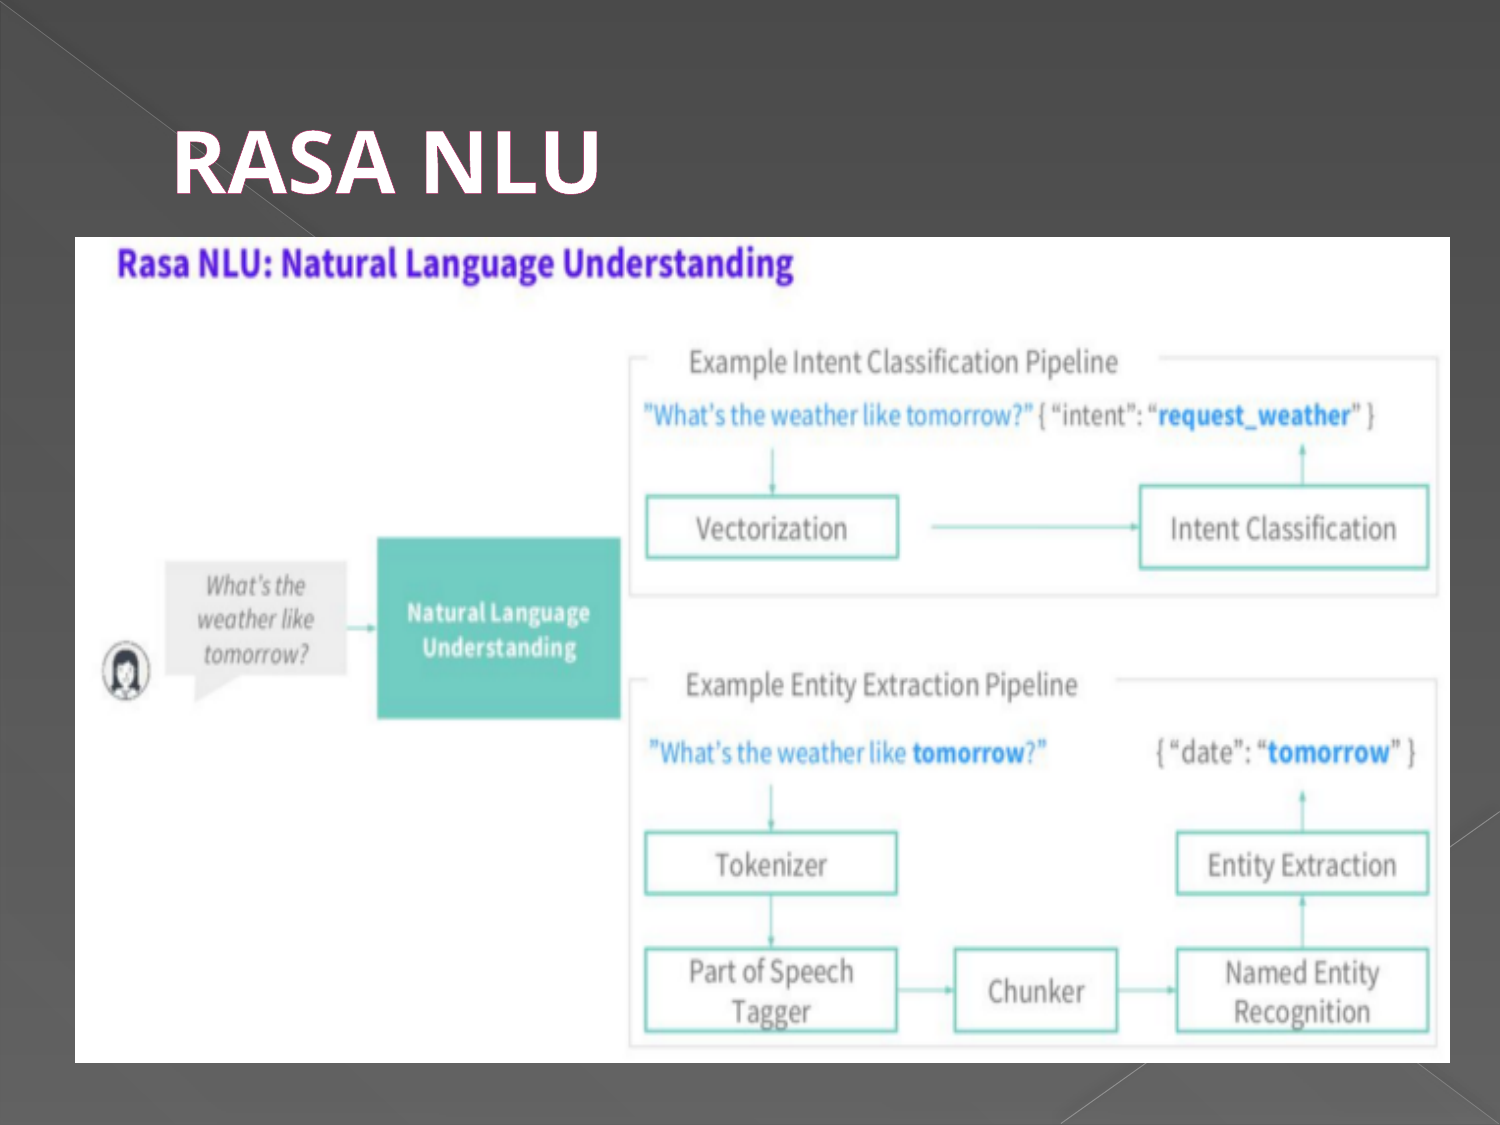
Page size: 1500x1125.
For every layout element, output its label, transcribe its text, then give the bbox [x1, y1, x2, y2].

title RASA NLU [75, 43, 1425, 224]
picture [74, 237, 1451, 1063]
